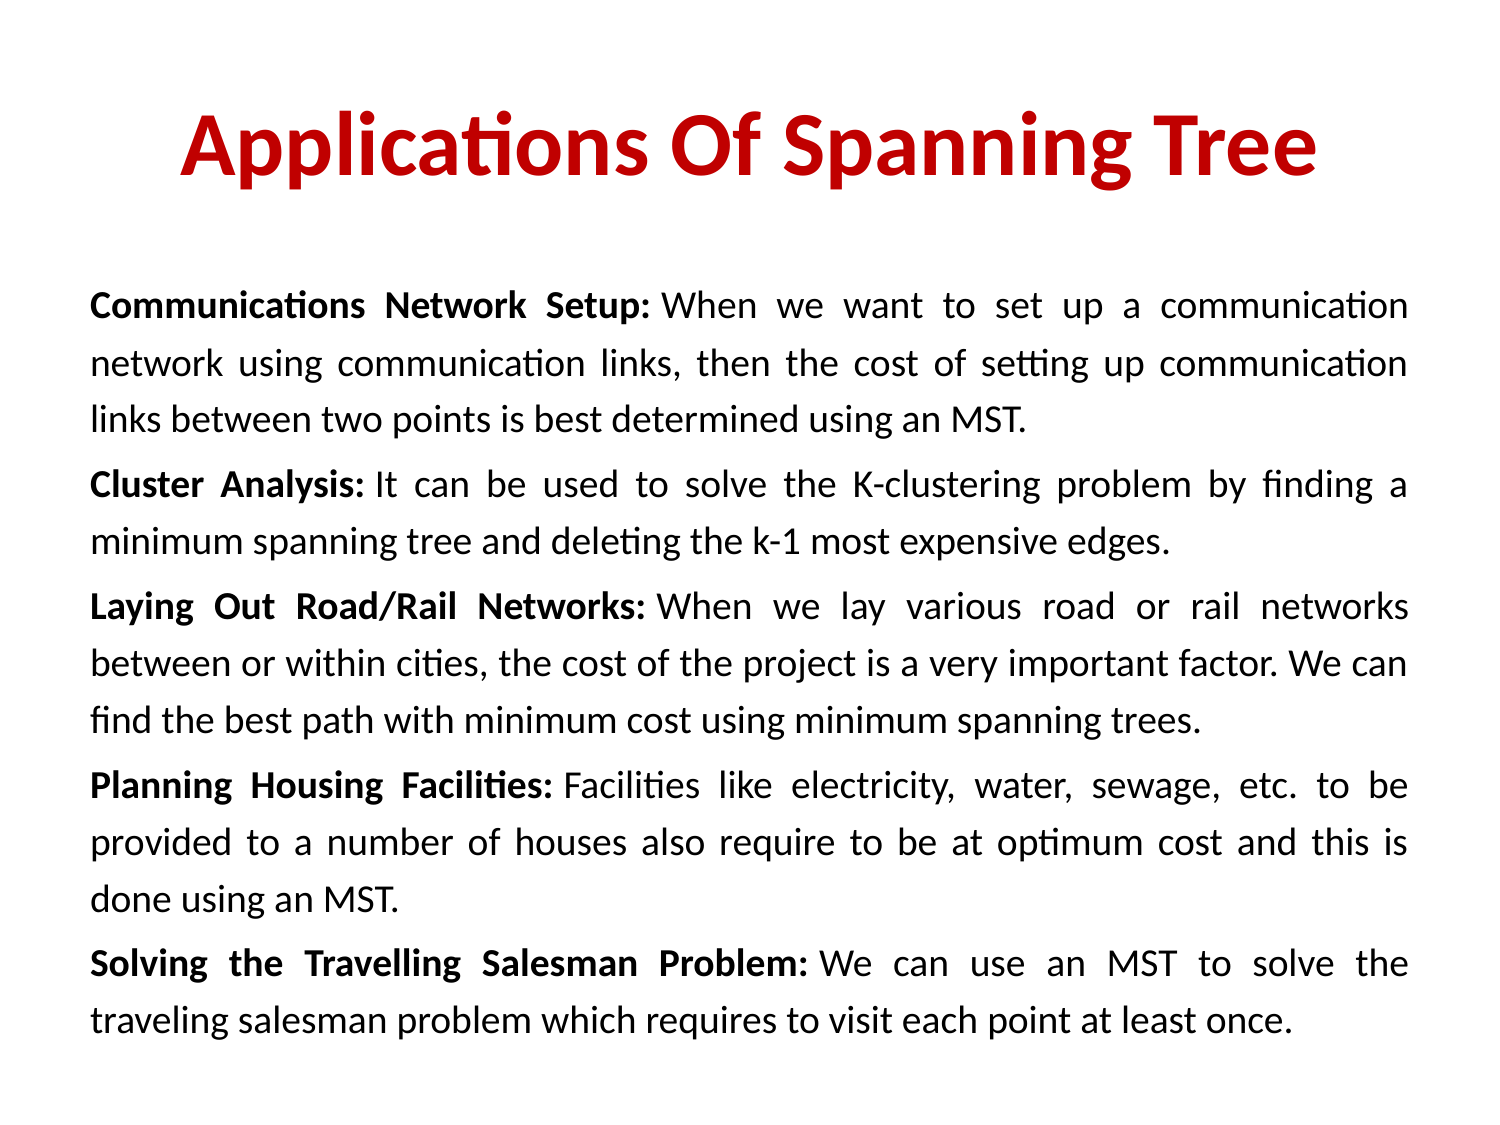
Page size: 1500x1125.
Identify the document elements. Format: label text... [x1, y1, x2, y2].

title Applications Of Spanning Tree [75, 45, 1425, 233]
list Communications Network Setup: When we want to set up a communication network using communication links, then the cost of setting up communication links between two points is best determined using an MST. Cluster Analysis: It can be used to solve the K-clustering problem by finding a minimum spanning tree and deleting the k-1 most expensive edges. Laying Out Road/Rail Networks: When we lay various road or rail networks between or within cities, the cost of the project is a very important factor. We can find the best path with minimum cost using minimum spanning trees. Planning Housing Facilities: Facilities like electricity, water, sewage, etc. to be provided to a number of houses also require to be at optimum cost and this is done using an MST. Solving the Travelling Salesman Problem: We can use an MST to solve the traveling salesman problem which requires to visit each point at least once. [75, 262, 1425, 1075]
